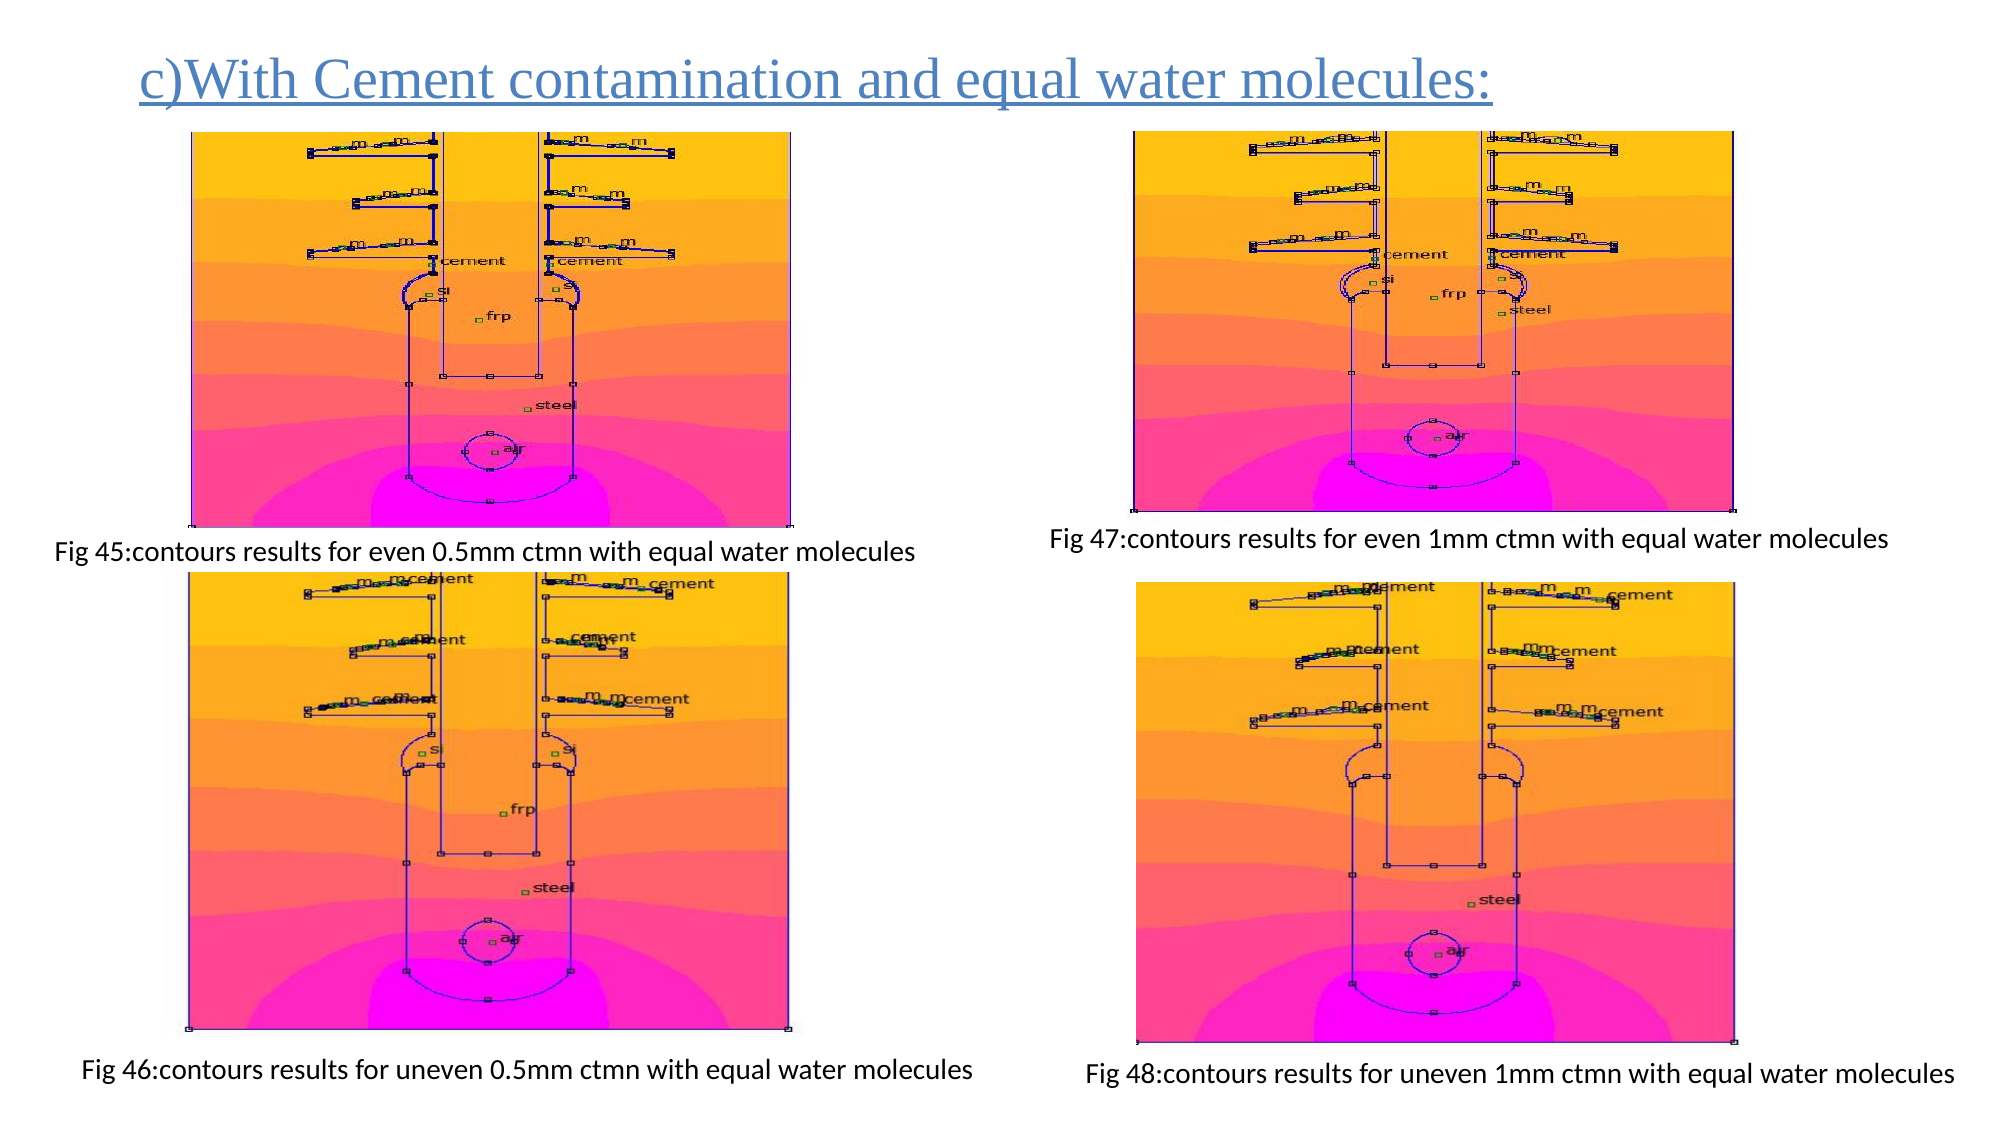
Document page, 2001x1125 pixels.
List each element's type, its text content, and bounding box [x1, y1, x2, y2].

picture [165, 572, 841, 1037]
text_box c)With Cement contamination and equal water molecules: [124, 33, 1559, 118]
text_box Fig 48:contours results for uneven 1mm ctmn with equal water molecules [1064, 1047, 1971, 1097]
text_box Fig 47:contours results for even 1mm ctmn with equal water molecules [1028, 511, 1905, 562]
text_box Fig 45:contours results for even 0.5mm ctmn with equal water molecules [33, 525, 932, 575]
picture [181, 132, 802, 529]
picture [1136, 582, 1741, 1051]
picture [1126, 131, 1751, 525]
text_box Fig 46:contours results for uneven 0.5mm ctmn with equal water molecules [60, 1043, 990, 1093]
